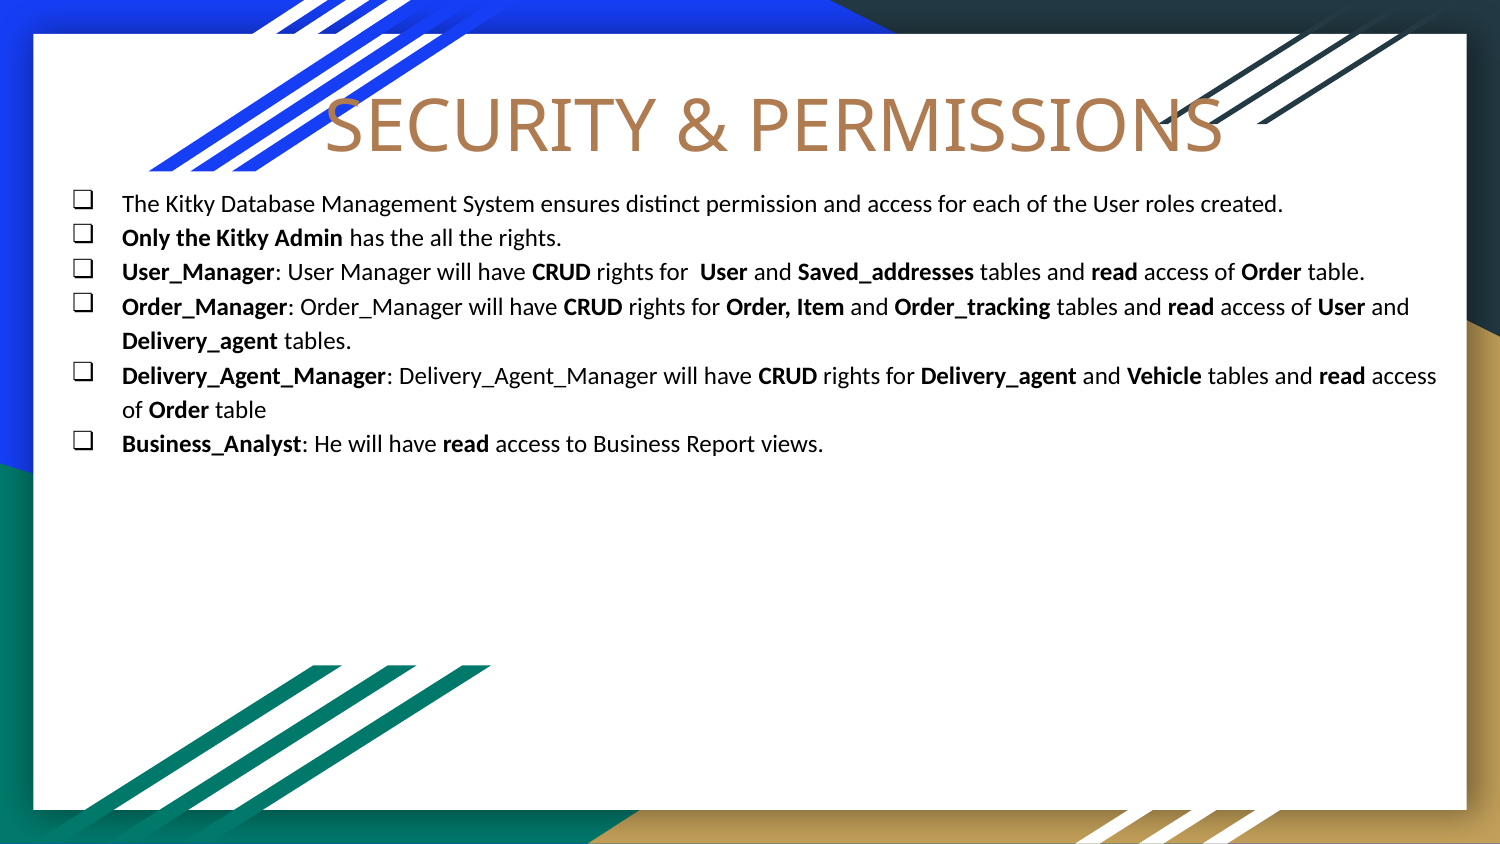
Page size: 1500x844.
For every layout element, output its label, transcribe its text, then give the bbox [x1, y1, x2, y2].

title SECURITY & PERMISSIONS [304, 27, 1246, 167]
text_box The Kitky Database Management System ensures distinct permission and access for each of the User roles created. Only the Kitky Admin has the all the rights. User_Manager: User Manager will have CRUD rights for User and Saved_addresses tables and read access of Order table. Order_Manager: Order_Manager will have CRUD rights for Order, Item and Order_tracking tables and read access of User and Delivery_agent tables. Delivery_Agent_Manager: Delivery_Agent_Manager will have CRUD rights for Delivery_agent and Vehicle tables and read access of Order table Business_Analyst: He will have read access to Business Report views. [32, 167, 1463, 809]
